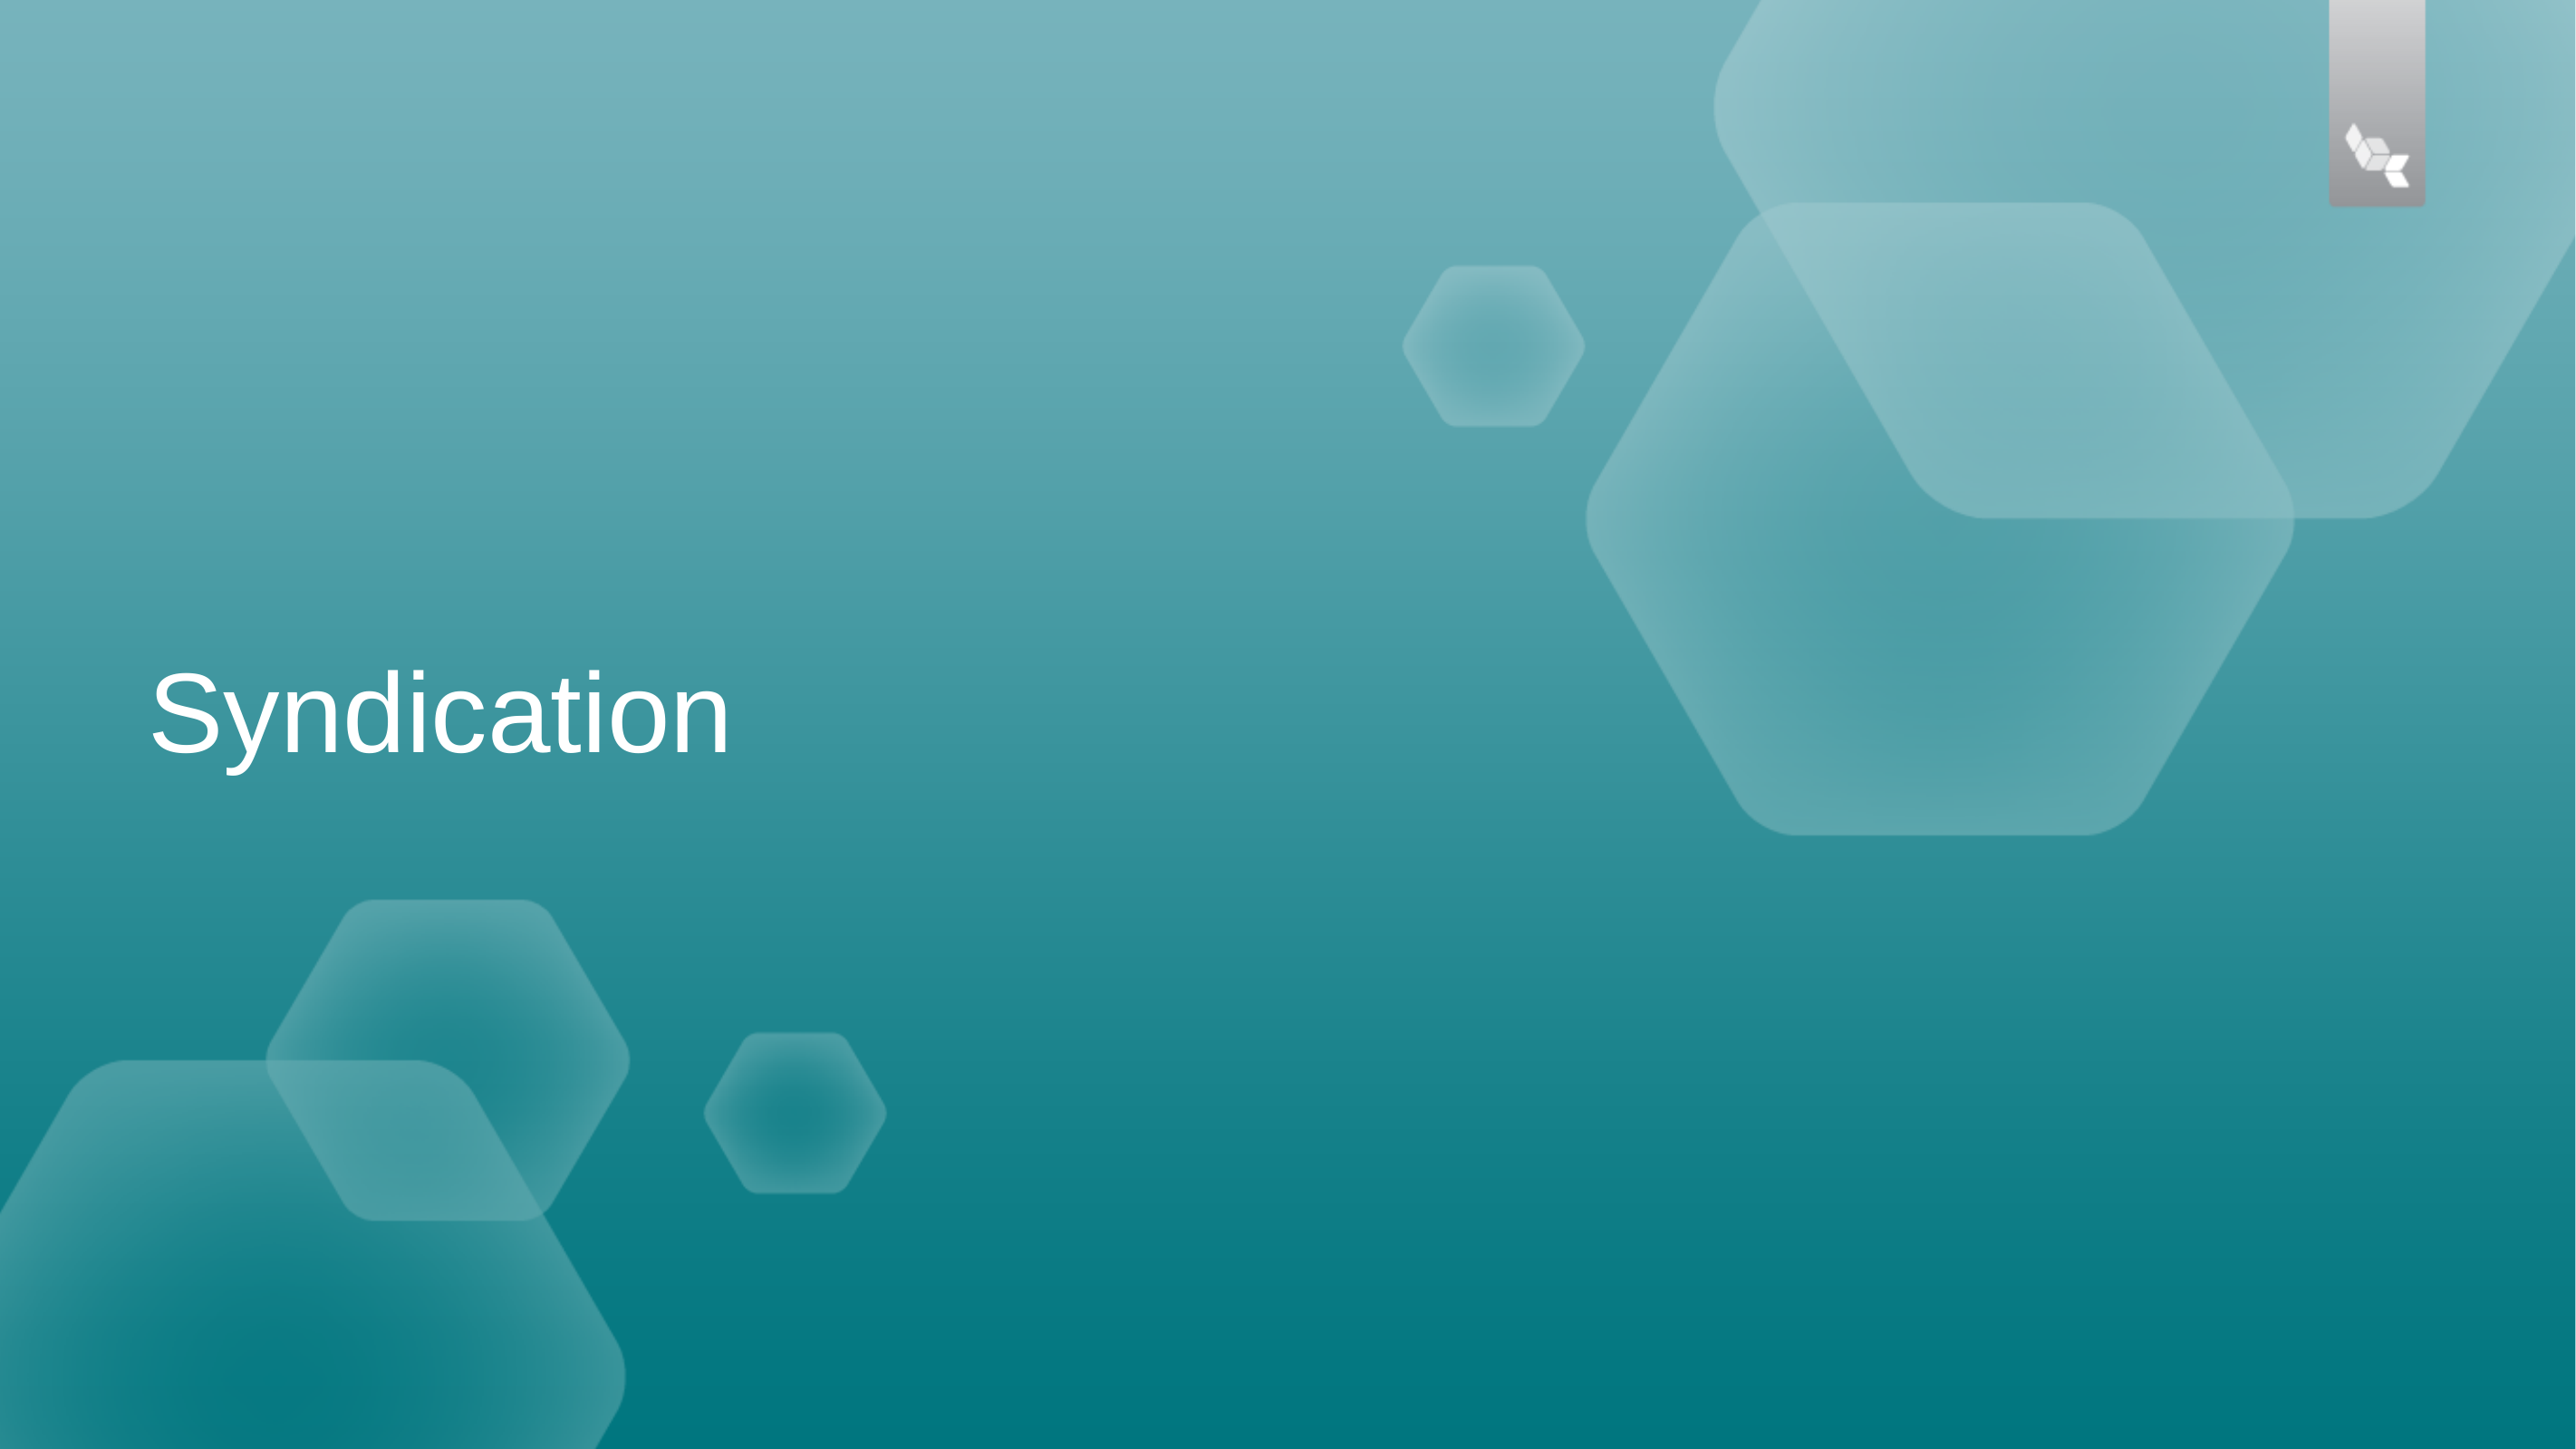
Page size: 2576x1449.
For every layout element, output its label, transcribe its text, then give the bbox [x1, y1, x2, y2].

list Syndication [124, 627, 1857, 812]
picture [0, 0, 2576, 1449]
